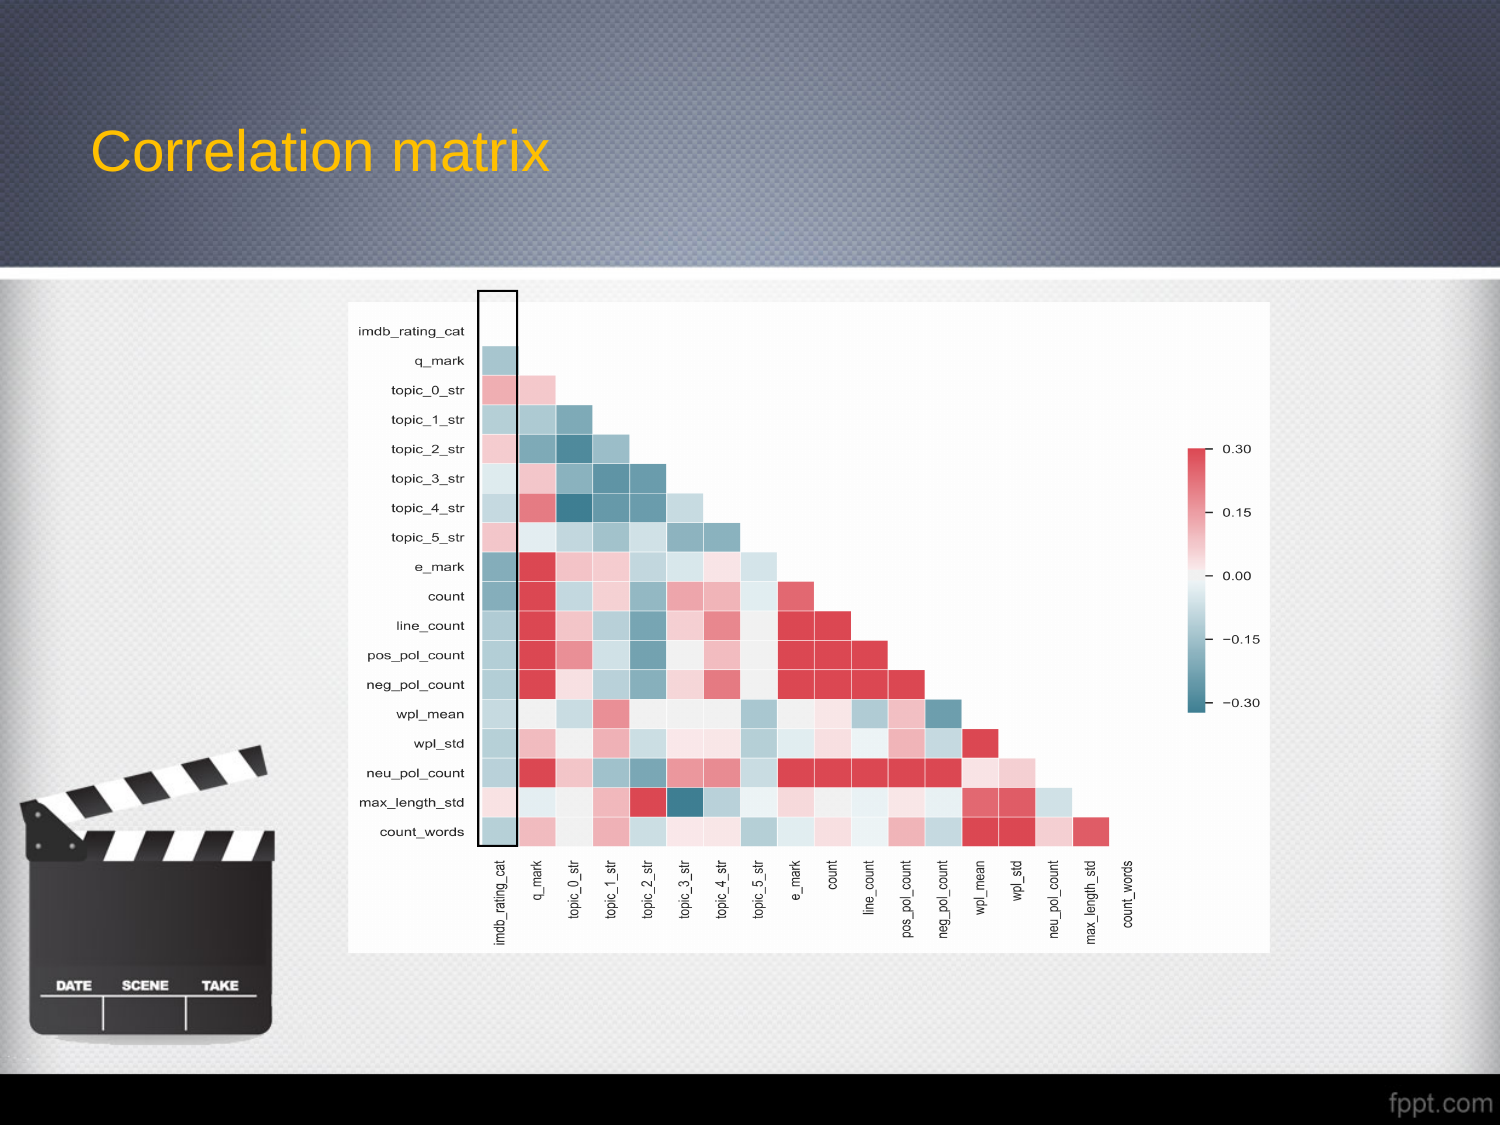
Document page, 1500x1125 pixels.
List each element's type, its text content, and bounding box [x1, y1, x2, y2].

list [75, 278, 1425, 1005]
picture [0, 0, 1500, 1125]
text_box [477, 290, 518, 302]
text_box Correlation matrix [74, 54, 1425, 243]
